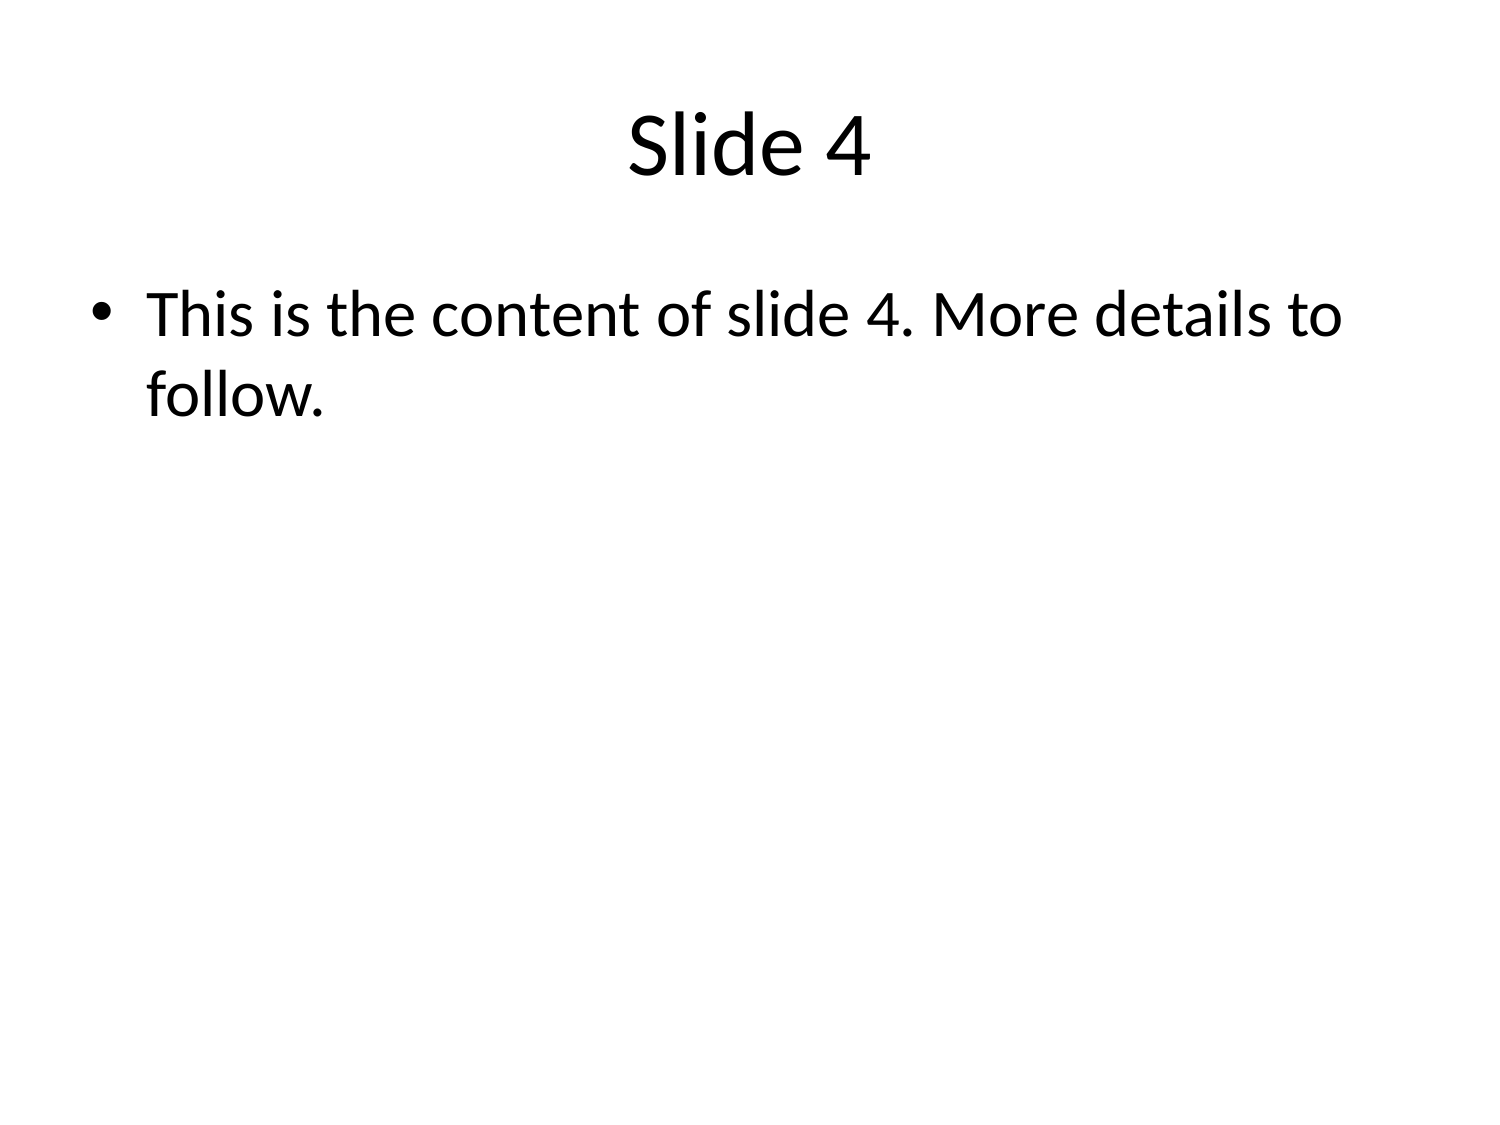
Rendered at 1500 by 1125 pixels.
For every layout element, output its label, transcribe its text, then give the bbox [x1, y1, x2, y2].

list This is the content of slide 4. More details to follow. [75, 262, 1425, 1005]
title Slide 4 [75, 45, 1425, 233]
